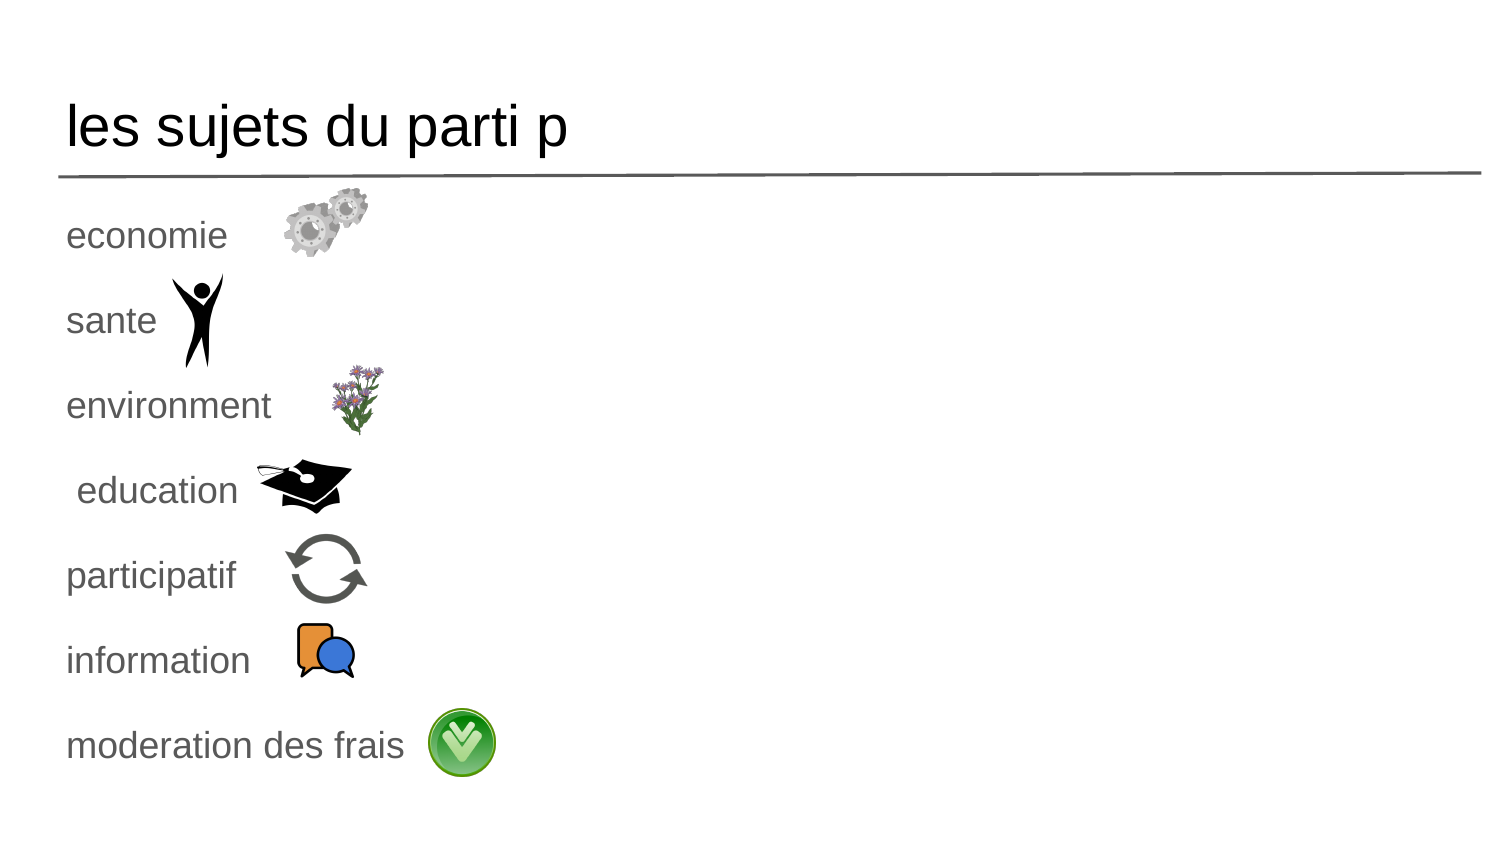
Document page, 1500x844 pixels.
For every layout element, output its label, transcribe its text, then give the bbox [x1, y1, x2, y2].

picture [327, 354, 386, 436]
list economie sante environment education participatif information moderation des frais [51, 189, 1492, 750]
picture [296, 622, 355, 678]
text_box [58, 172, 1482, 178]
title les sujets du parti p [51, 72, 1449, 167]
picture [428, 708, 496, 777]
picture [278, 520, 374, 617]
picture [172, 273, 223, 369]
picture [256, 458, 353, 514]
picture [283, 188, 368, 257]
